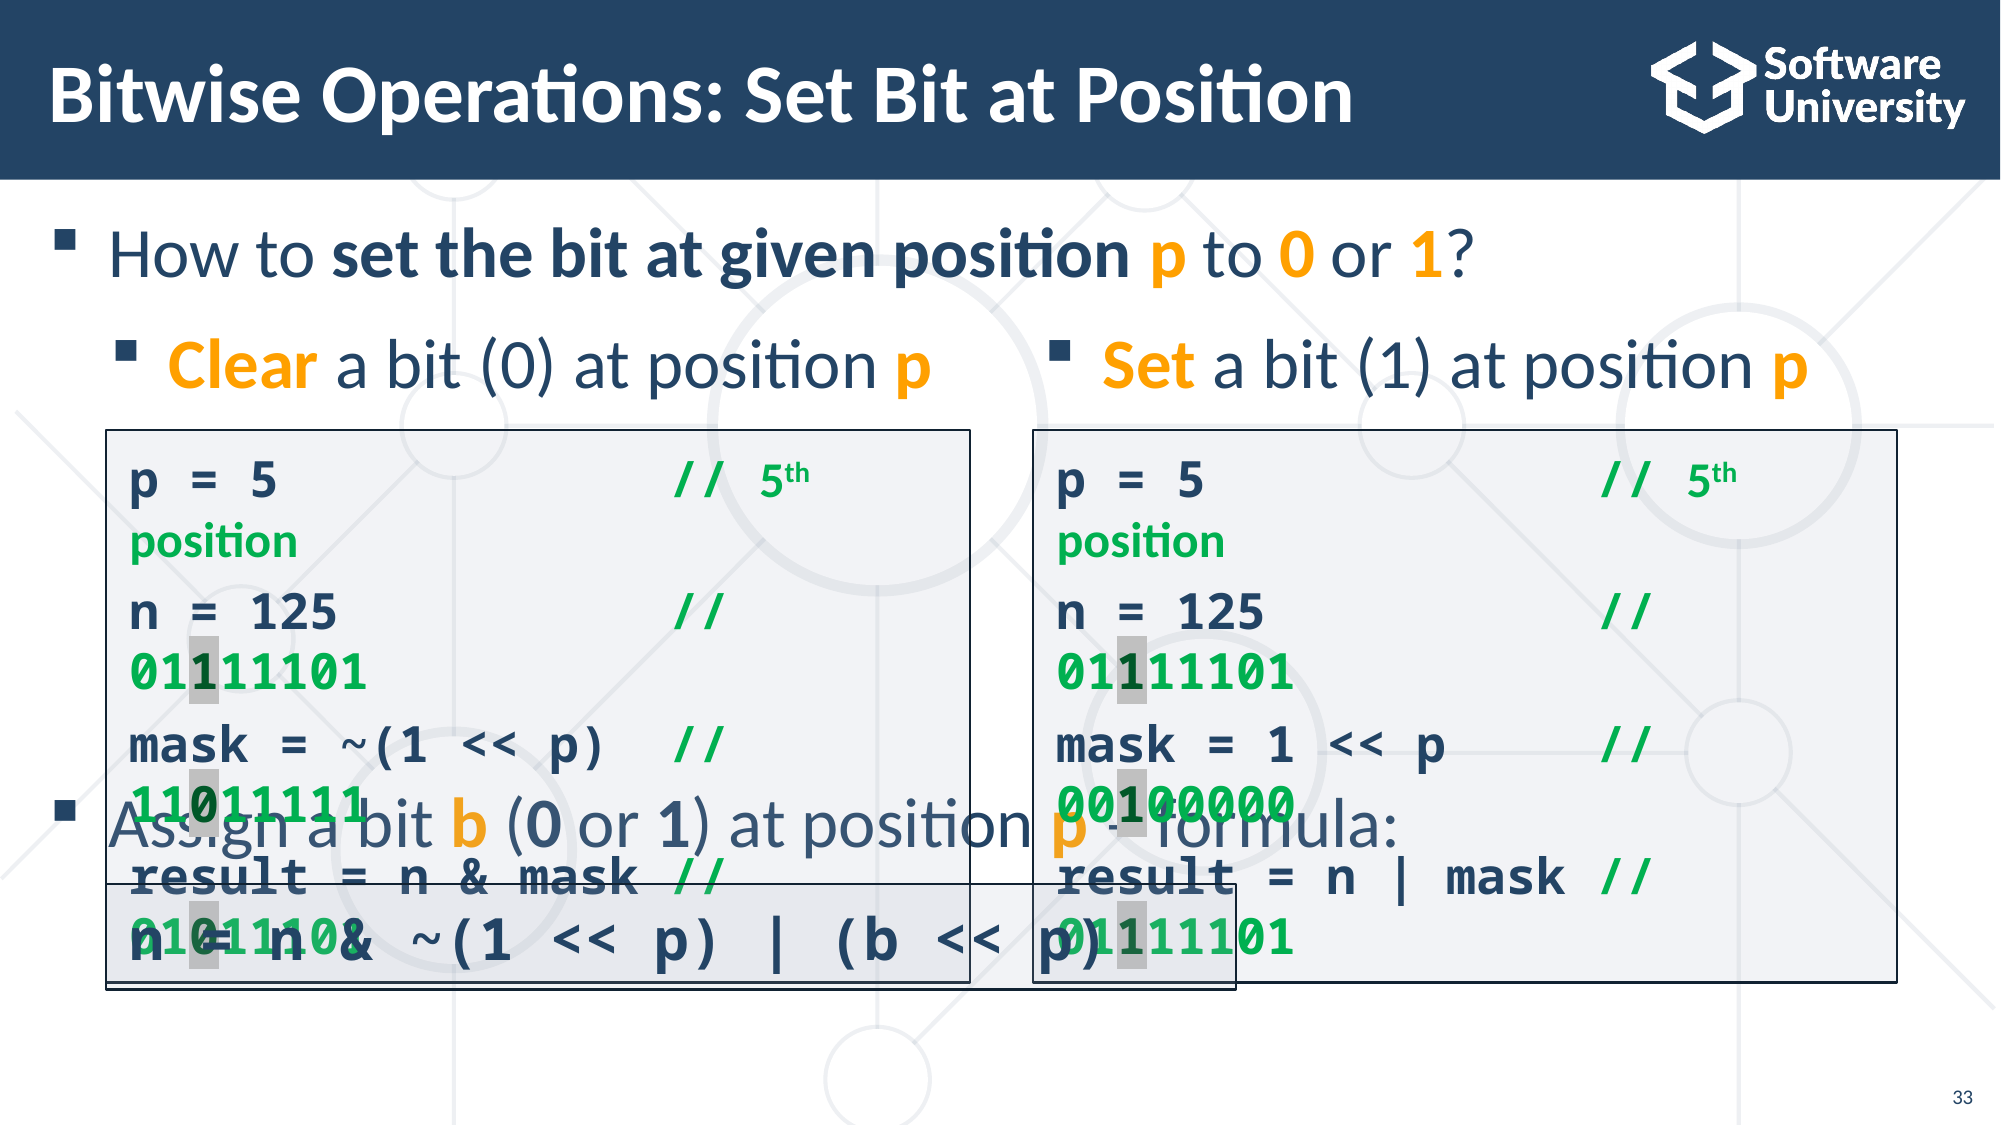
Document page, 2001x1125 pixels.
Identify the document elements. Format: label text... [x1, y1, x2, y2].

text_box n = n & ~(1 << p) | (b << p) [105, 884, 1237, 990]
text_box p = 5 // 5th position n = 125 // 01111101 mask = ~(1 << p) // 11011111 result = n & mask // 01011101 [105, 429, 970, 884]
picture [1651, 41, 1966, 134]
text_box Clear a bit (0) at position p [92, 307, 974, 426]
text_box p = 5 // 5th position n = 125 // 01111101 mask = 1 << p // 00100000 result = n | mask // 01111101 [1033, 429, 1898, 983]
title Bitwise Operations: Set Bit at Position [31, 16, 1625, 162]
text_box Set a bit (1) at position p [1026, 307, 1846, 426]
list How to set the bit at given position p to 0 or 1? Assign a bit b (0 or 1) at position p – formula: [31, 196, 1970, 1104]
slide_number 33 [1927, 1067, 1989, 1117]
